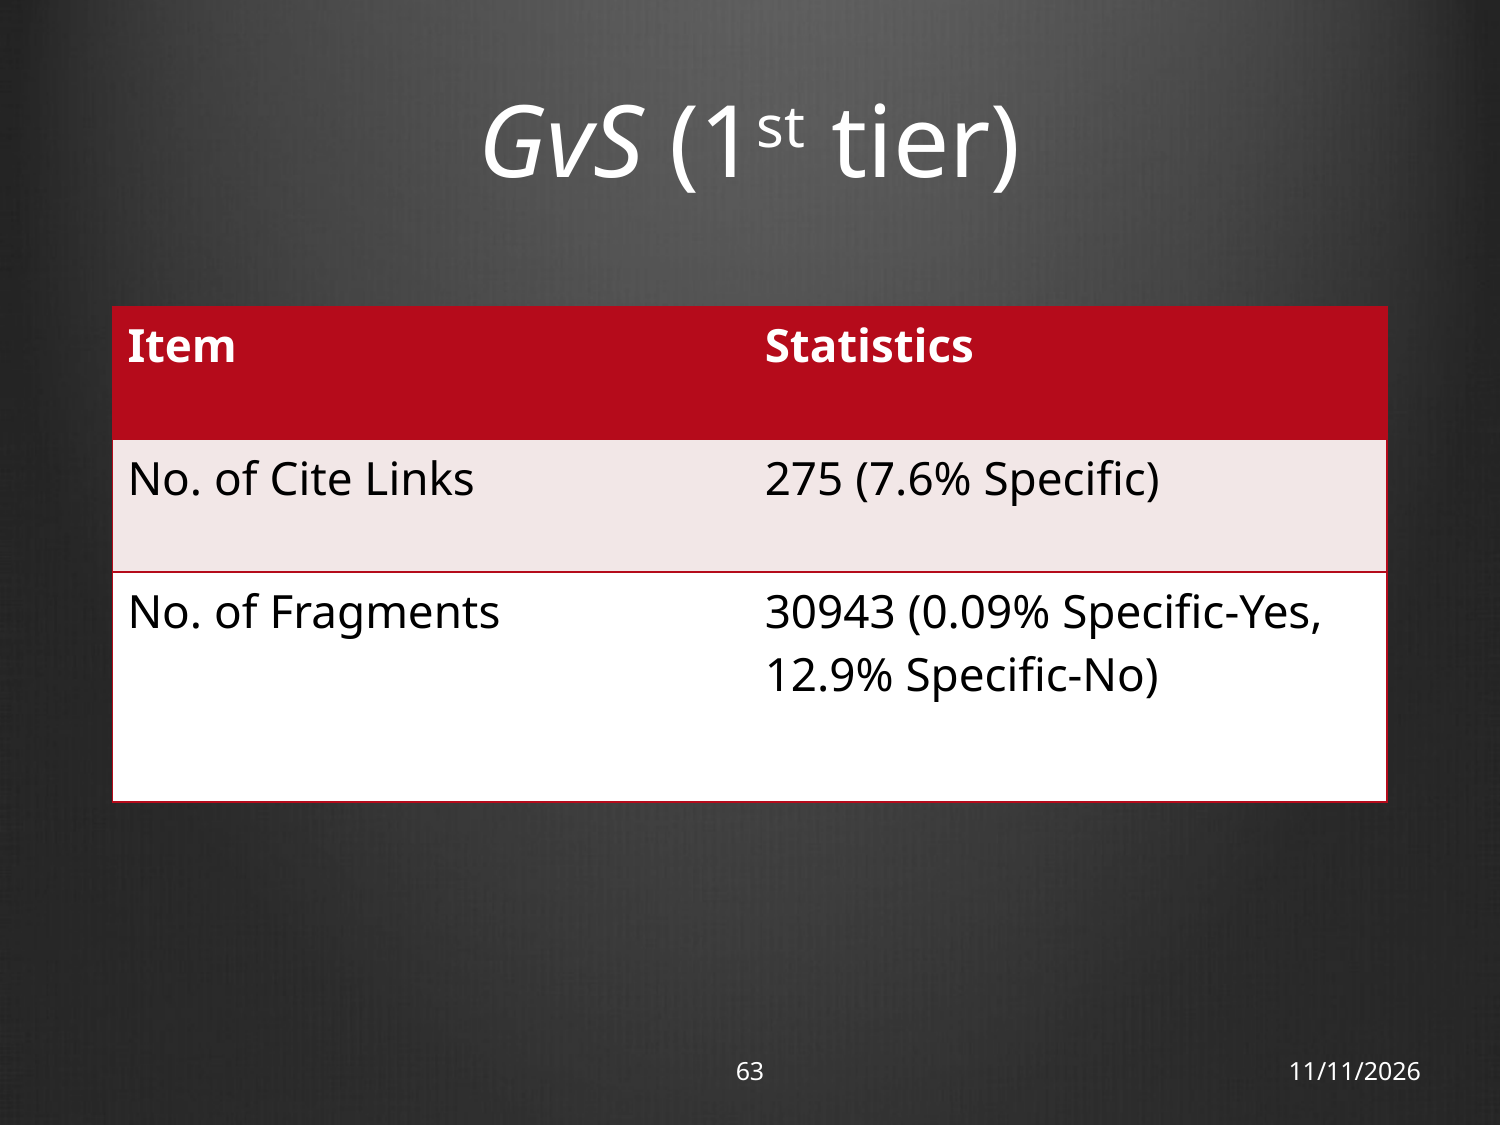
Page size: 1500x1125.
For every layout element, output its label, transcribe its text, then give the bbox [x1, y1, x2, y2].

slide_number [1086, 1042, 1436, 1103]
title GvS (1st tier) [112, 19, 1388, 255]
table_header Item [113, 307, 750, 438]
table_cell 275 (7.6% Specific) [750, 440, 1386, 571]
slide_number 63 [693, 1042, 807, 1103]
table_cell No. of Cite Links [113, 440, 750, 571]
table_header Statistics [750, 307, 1386, 438]
table_cell 30943 (0.09% Specific-Yes, 12.9% Specific-No) [750, 573, 1386, 801]
table_cell No. of Fragments [113, 573, 750, 801]
